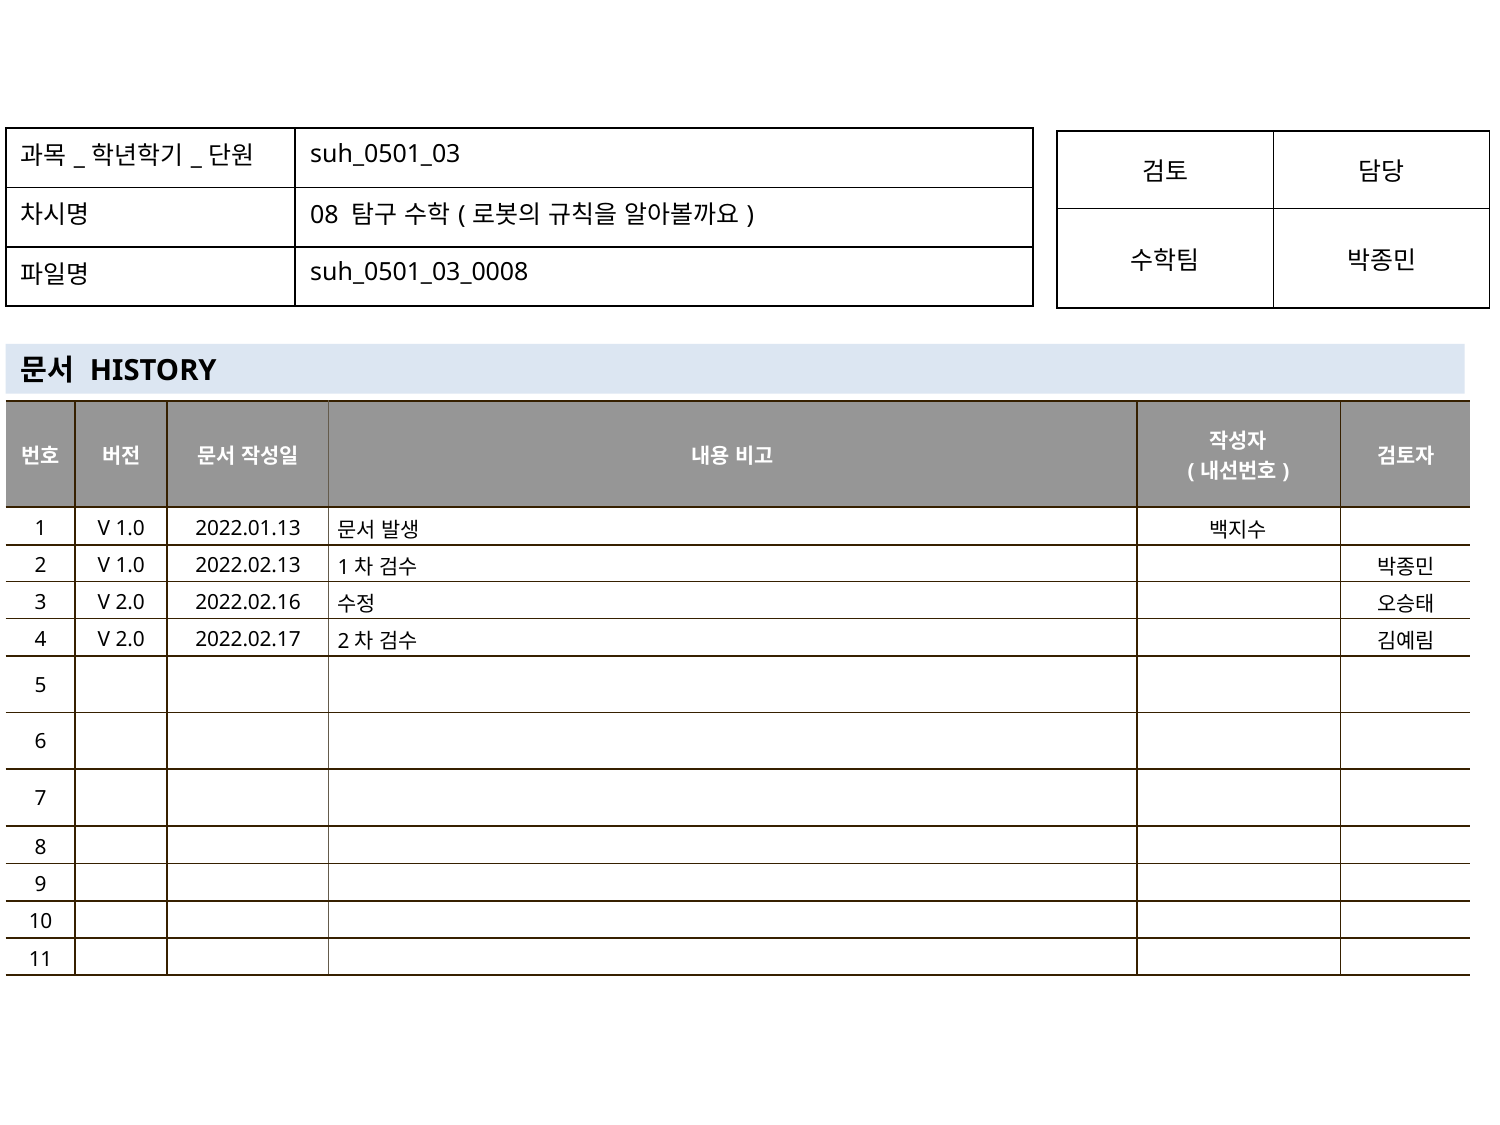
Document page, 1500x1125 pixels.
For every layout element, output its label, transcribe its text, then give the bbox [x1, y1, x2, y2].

table_header 검토자 [1341, 402, 1470, 506]
table_cell [76, 864, 166, 900]
table_cell [76, 827, 166, 863]
table_cell 김예림 [1341, 619, 1470, 655]
table_cell 4 [6, 619, 74, 655]
table_header 내용 비고 [329, 402, 1136, 506]
table_cell [1138, 657, 1340, 712]
table_cell [1138, 939, 1340, 974]
text_box 문서 HISTORY [5, 343, 1465, 394]
table_cell 2022.02.13 [168, 546, 328, 581]
table_cell 2차 검수 [329, 619, 1136, 655]
table_header 담당 [1274, 132, 1489, 208]
table_cell [1341, 770, 1470, 825]
table_cell 백지수 [1138, 508, 1340, 544]
table_cell [329, 657, 1136, 712]
table_cell [1138, 713, 1340, 768]
table_cell 2022.02.16 [168, 582, 328, 618]
table_cell [1138, 770, 1340, 825]
table_cell [1341, 864, 1470, 900]
table_cell 7 [6, 770, 74, 825]
table_cell 2 [6, 546, 74, 581]
table_cell [1341, 657, 1470, 712]
table_cell 문서 발생 [329, 508, 1136, 544]
table_cell 3 [6, 582, 74, 618]
table_cell 박종민 [1341, 546, 1470, 581]
table_cell [76, 713, 166, 768]
table_header 과목_학년학기_단원 [7, 129, 294, 187]
table_cell [1138, 619, 1340, 655]
table_header 번호 [6, 402, 74, 506]
table_cell 10 [6, 902, 74, 937]
table_cell 11 [6, 939, 74, 974]
table_cell [168, 657, 328, 712]
table_cell [329, 902, 1136, 937]
table_cell [329, 939, 1136, 974]
table_cell [1341, 827, 1470, 863]
table_cell 파일명 [7, 248, 294, 305]
table_cell 8 [6, 827, 74, 863]
table_cell [76, 770, 166, 825]
table_cell 1차 검수 [329, 546, 1136, 581]
table_cell 2022.02.17 [168, 619, 328, 655]
table_cell 08 탐구 수학(로봇의 규칙을 알아볼까요) [296, 188, 1032, 246]
table_header 작성자 (내선번호) [1138, 402, 1340, 506]
table_cell [168, 864, 328, 900]
table_cell [1138, 827, 1340, 863]
table_cell [1138, 582, 1340, 618]
table_cell [168, 902, 328, 937]
table_cell [1341, 713, 1470, 768]
table_cell [168, 939, 328, 974]
table_cell [329, 713, 1136, 768]
table_cell [76, 939, 166, 974]
table_cell [1341, 902, 1470, 937]
table_cell 오승태 [1341, 582, 1470, 618]
table_cell V 2.0 [76, 619, 166, 655]
table_header 버전 [76, 402, 166, 506]
table_cell [329, 864, 1136, 900]
table_cell V 1.0 [76, 546, 166, 581]
table_cell 5 [6, 657, 74, 712]
table_cell [1138, 902, 1340, 937]
table_header 문서 작성일 [168, 402, 328, 506]
table_cell [1138, 546, 1340, 581]
table_header 검토 [1058, 132, 1273, 208]
table_cell 6 [6, 713, 74, 768]
table_cell 수학팀 [1058, 209, 1273, 307]
table_cell 박종민 [1274, 209, 1489, 307]
table_cell 차시명 [7, 188, 294, 246]
table_cell [168, 770, 328, 825]
table_cell suh_0501_03_0008 [296, 248, 1032, 305]
table_cell [76, 657, 166, 712]
table_cell V 2.0 [76, 582, 166, 618]
table_cell V 1.0 [76, 508, 166, 544]
table_cell [329, 770, 1136, 825]
table_cell [168, 713, 328, 768]
table_cell [1341, 508, 1470, 544]
table_cell 2022.01.13 [168, 508, 328, 544]
table_cell 1 [6, 508, 74, 544]
table_cell [1138, 864, 1340, 900]
table_cell [168, 827, 328, 863]
table_cell 수정 [329, 582, 1136, 618]
table_cell [1341, 939, 1470, 974]
table_cell 9 [6, 864, 74, 900]
table_header suh_0501_03 [296, 129, 1032, 187]
table_cell [76, 902, 166, 937]
table_cell [329, 827, 1136, 863]
